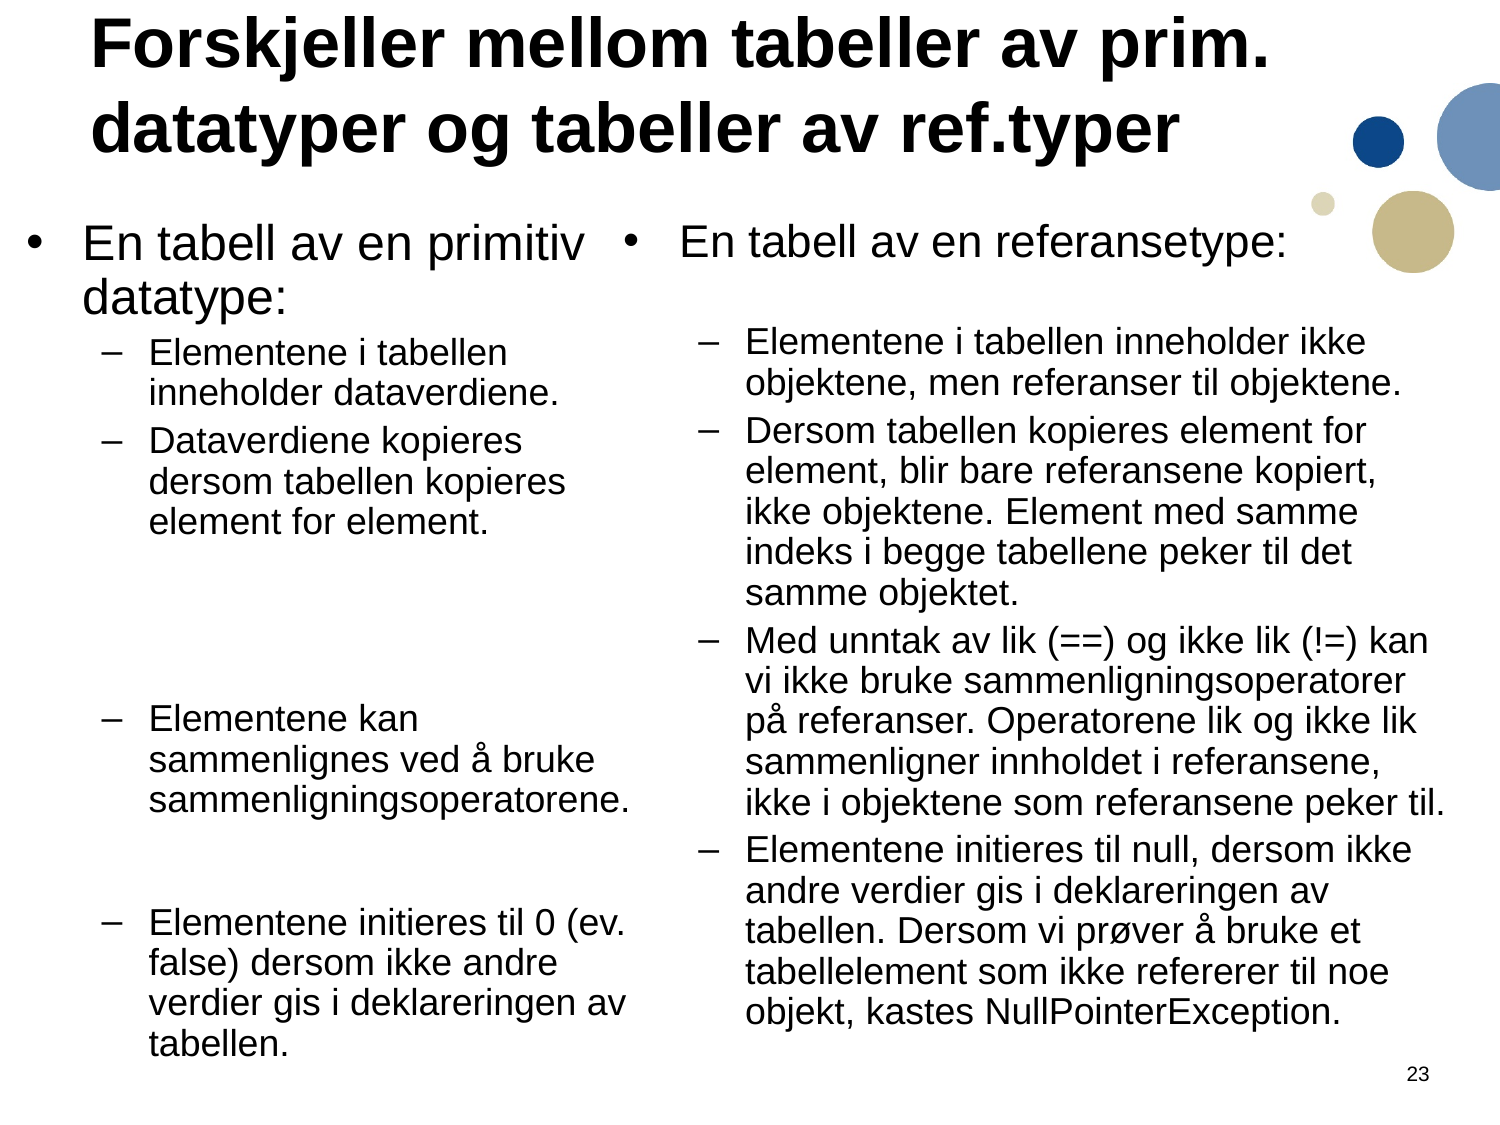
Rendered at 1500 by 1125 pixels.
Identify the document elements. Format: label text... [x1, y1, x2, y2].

picture [1311, 83, 1500, 273]
list En tabell av en primitiv datatype: Elementene i tabellen inneholder dataverdiene. Dataverdiene kopieres dersom tabellen kopieres element for element. Elementene kan sammenlignes ved å bruke sammenligningsoperatorene. Elementene initieres til 0 (ev. false) dersom ikke andre verdier gis i deklareringen av tabellen. [11, 210, 668, 1035]
title Forskjeller mellom tabeller av prim. datatyper og tabeller av ref.typer [75, 0, 1289, 176]
text_box En tabell av en referansetype: Elementene i tabellen inneholder ikke objektene, men referanser til objektene. Dersom tabellen kopieres element for element, blir bare referansene kopiert, ikke objektene. Element med samme indeks i begge tabellene peker til det samme objektet. Med unntak av lik (==) og ikke lik (!=) kan vi ikke bruke sammenligningsoperatorer på referanser. Operatorene lik og ikke lik sammenligner innholdet i referansene, ikke i objektene som referansene peker til. Elementene initieres til null, dersom ikke andre verdier gis i deklareringen av tabellen. Dersom vi prøver å bruke et tabellelement som ikke refererer til noe objekt, kastes NullPointerException. [608, 156, 1465, 981]
